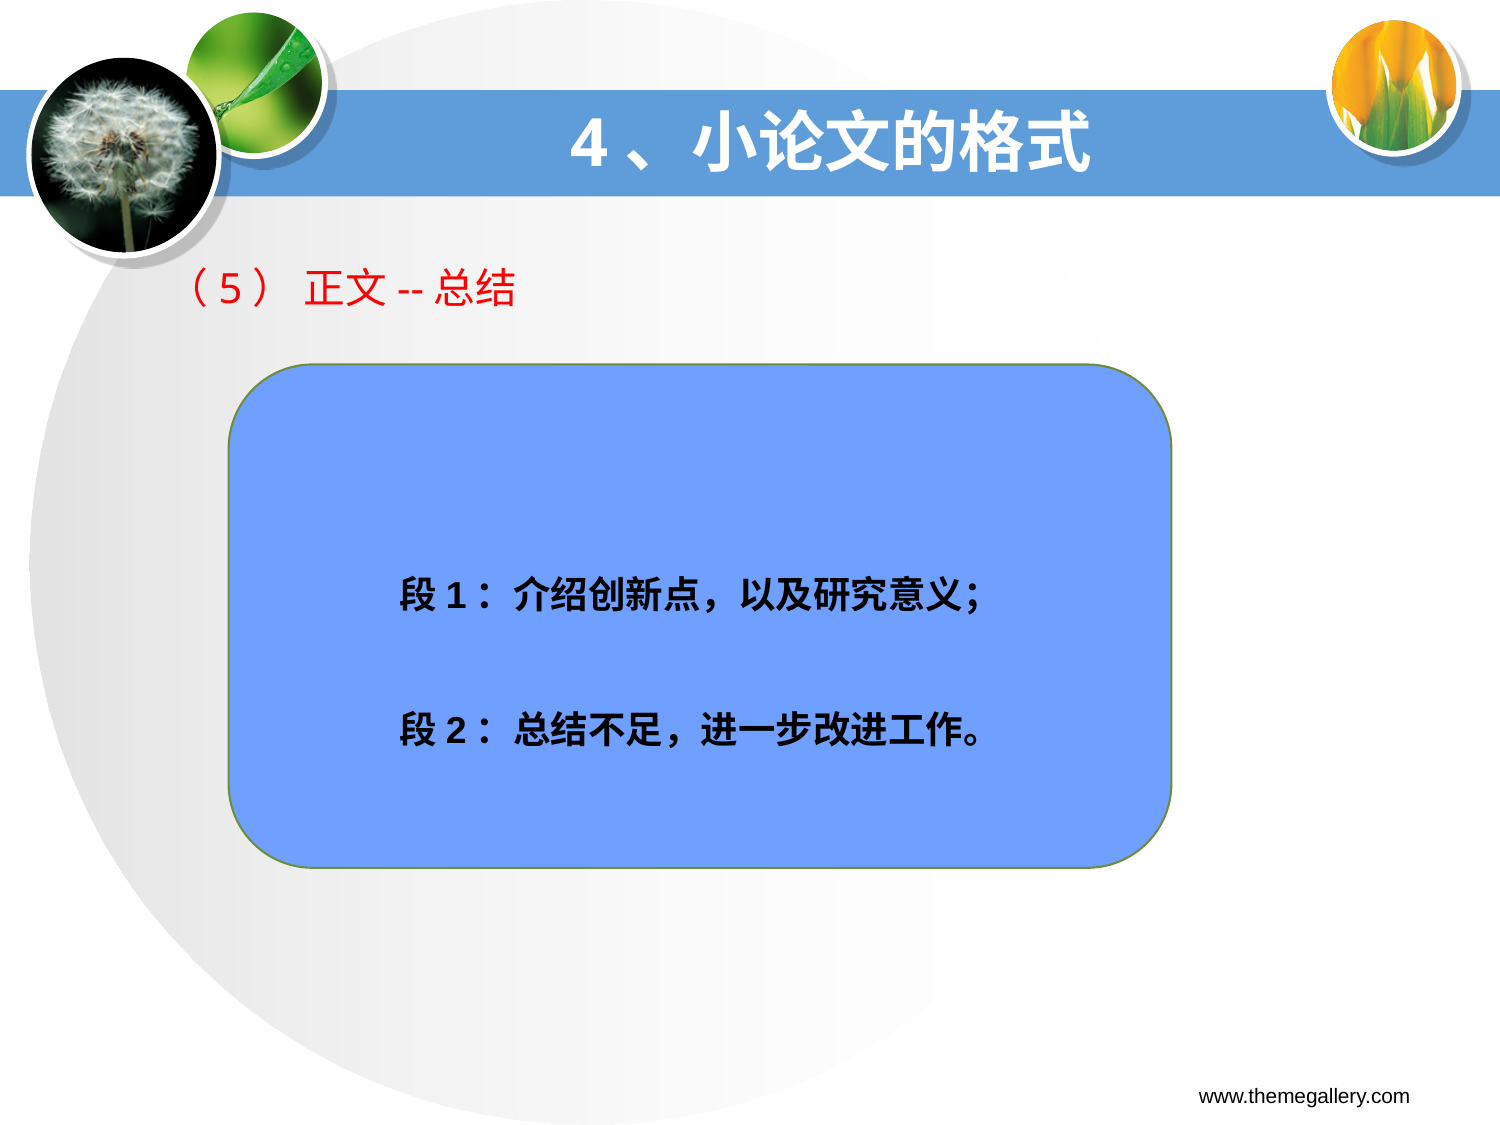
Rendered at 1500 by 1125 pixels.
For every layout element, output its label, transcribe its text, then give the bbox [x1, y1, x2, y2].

text_box （5） 正文--总结 [95, 204, 1325, 420]
picture [186, 12, 322, 154]
footer www.themegallery.com [1074, 1074, 1426, 1116]
picture [1332, 20, 1457, 151]
text_box 段1：介绍创新点，以及研究意义； 段2：总结不足，进一步改进工作。 [227, 420, 1173, 869]
title 4、小论文的格式 [337, 99, 1326, 181]
picture [31, 57, 217, 248]
